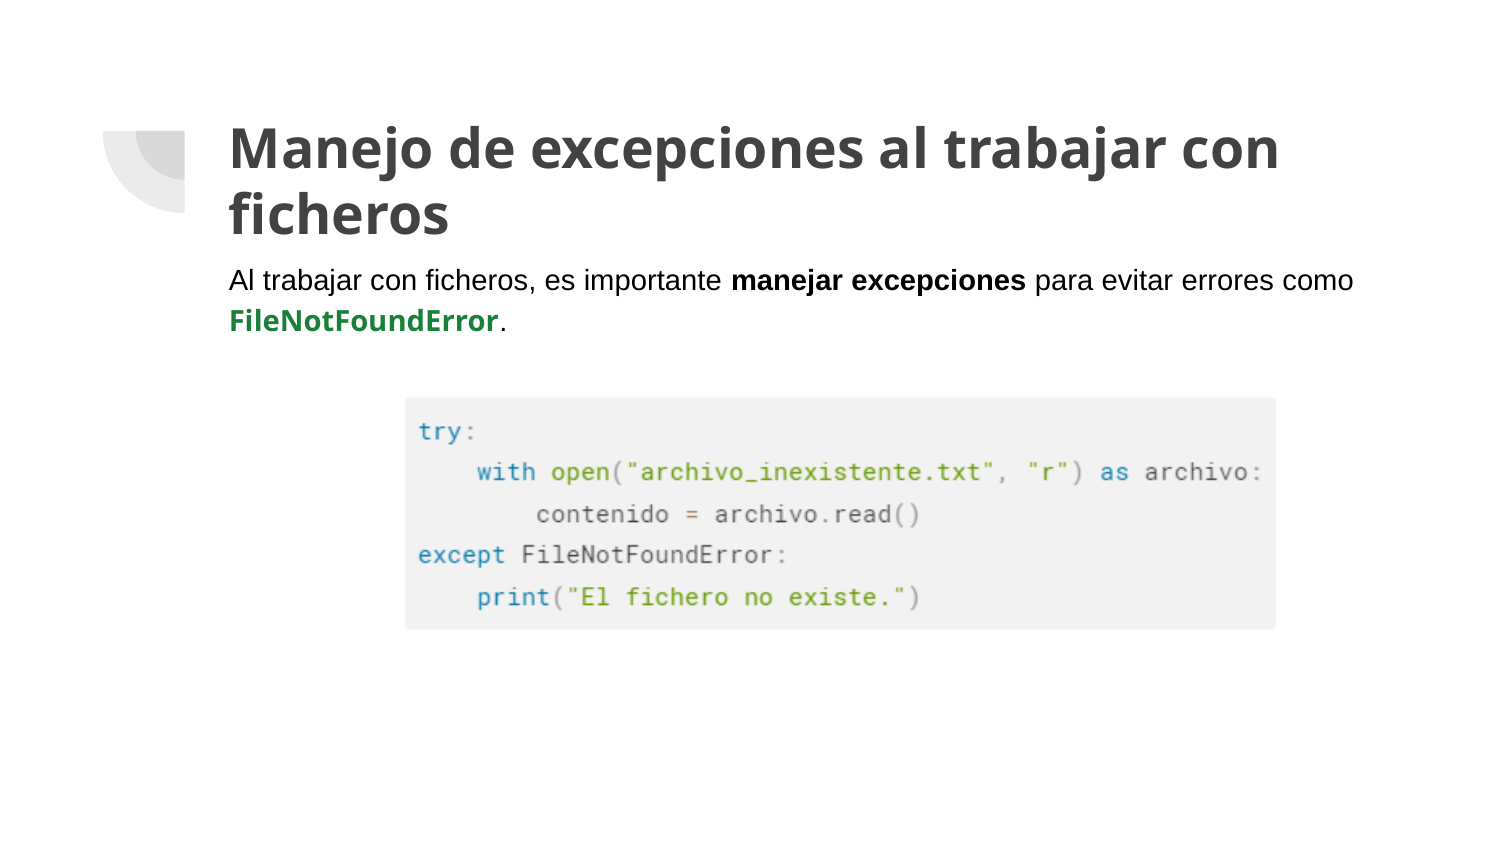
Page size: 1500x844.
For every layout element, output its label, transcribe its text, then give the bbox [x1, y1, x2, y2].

picture [399, 391, 1281, 638]
title Manejo de excepciones al trabajar con ficheros [213, 98, 1425, 241]
list Al trabajar con ficheros, es importante manejar excepciones para evitar errores como FileNotFoundError. [213, 241, 1425, 744]
